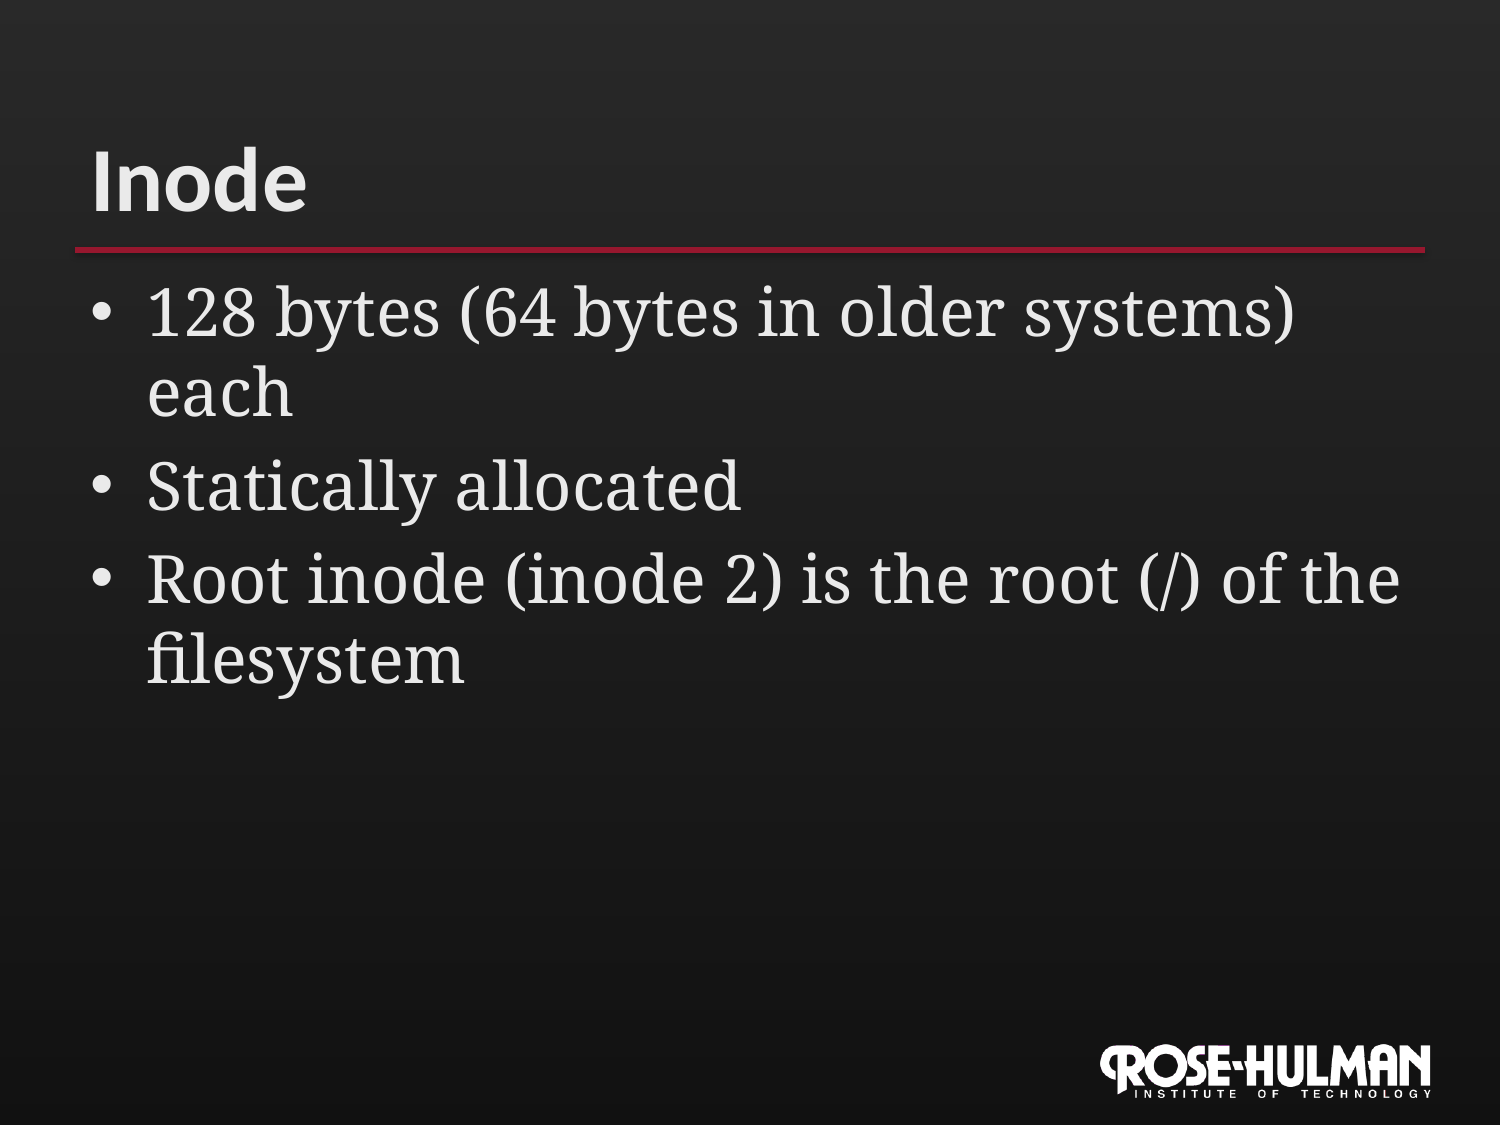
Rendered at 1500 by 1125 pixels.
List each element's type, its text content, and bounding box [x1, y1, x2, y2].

list 128 bytes (64 bytes in older systems) each Statically allocated Root inode (inode 2) is the root (/) of the filesystem [75, 262, 1425, 1005]
title Inode [75, 50, 1425, 238]
picture [1100, 1044, 1431, 1098]
